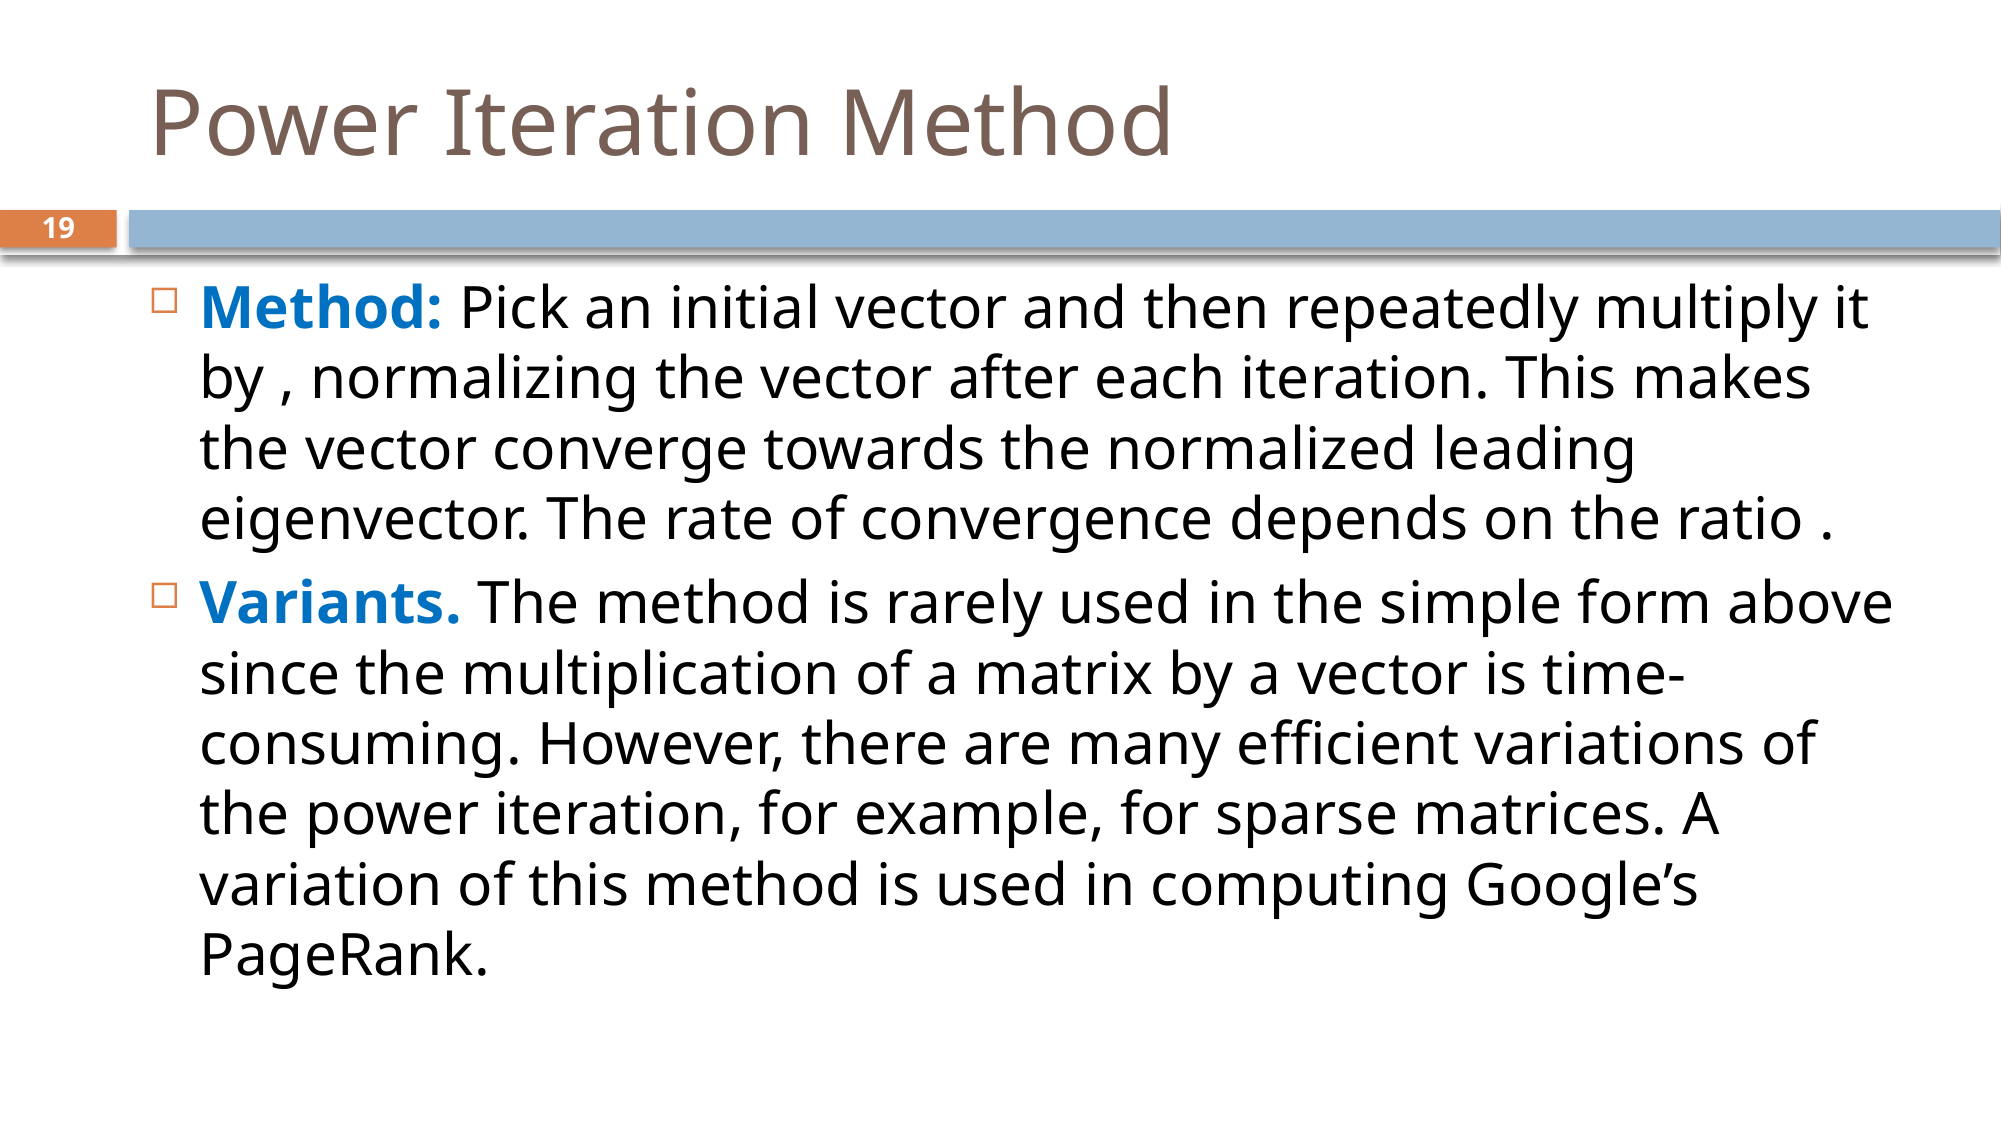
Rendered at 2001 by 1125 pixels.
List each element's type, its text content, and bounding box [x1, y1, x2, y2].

title Power Iteration Method [133, 37, 1918, 200]
slide_number 19 [0, 208, 117, 249]
